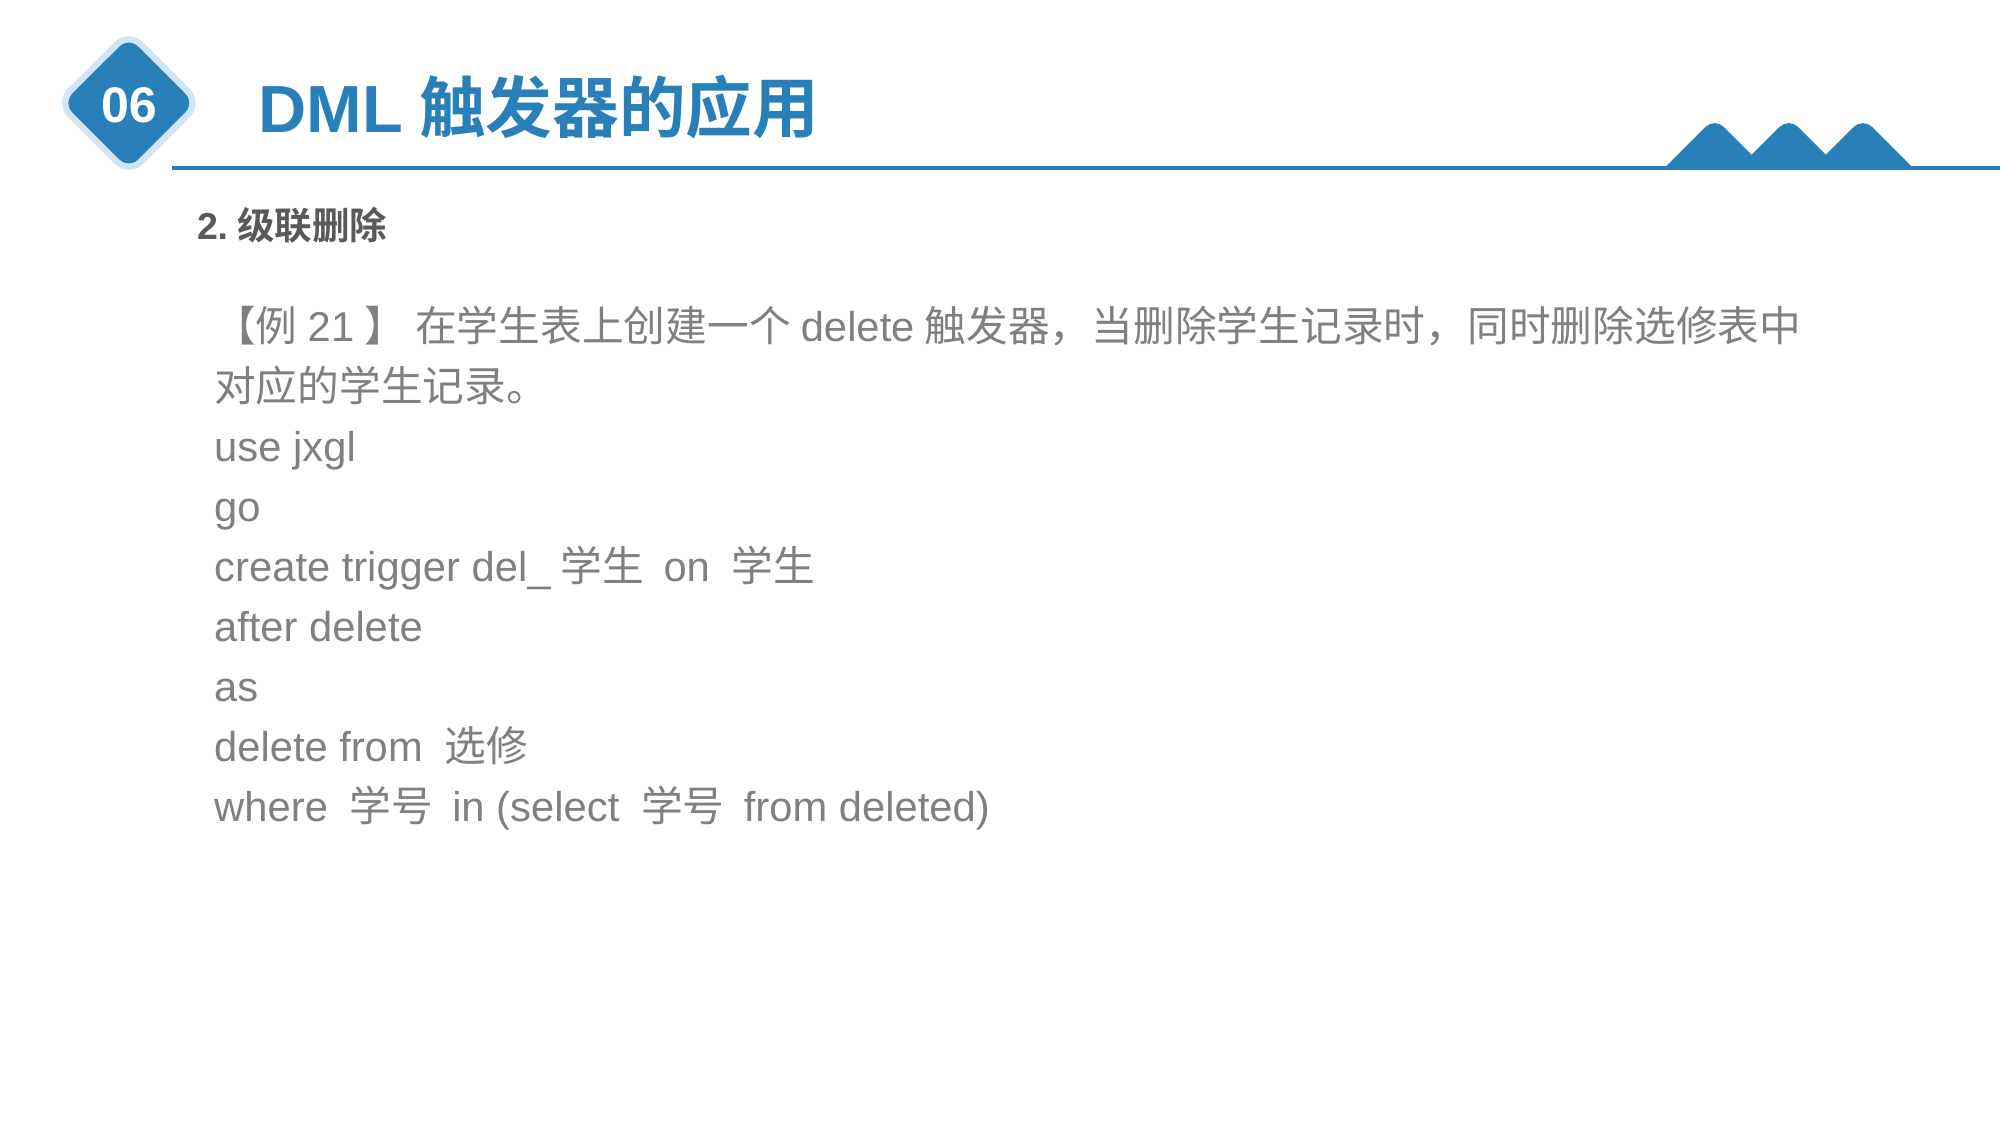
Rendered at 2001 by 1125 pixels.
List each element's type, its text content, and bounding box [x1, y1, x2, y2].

text_box [94, 141, 163, 168]
text_box [1738, 122, 1826, 167]
text_box [1813, 122, 1913, 167]
text_box DML触发器的应用 [225, 58, 835, 153]
text_box [172, 74, 194, 132]
text_box [94, 38, 163, 65]
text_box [182, 185, 1830, 838]
text_box 06 [86, 65, 172, 141]
text_box [1664, 122, 1752, 167]
text_box [64, 73, 86, 133]
